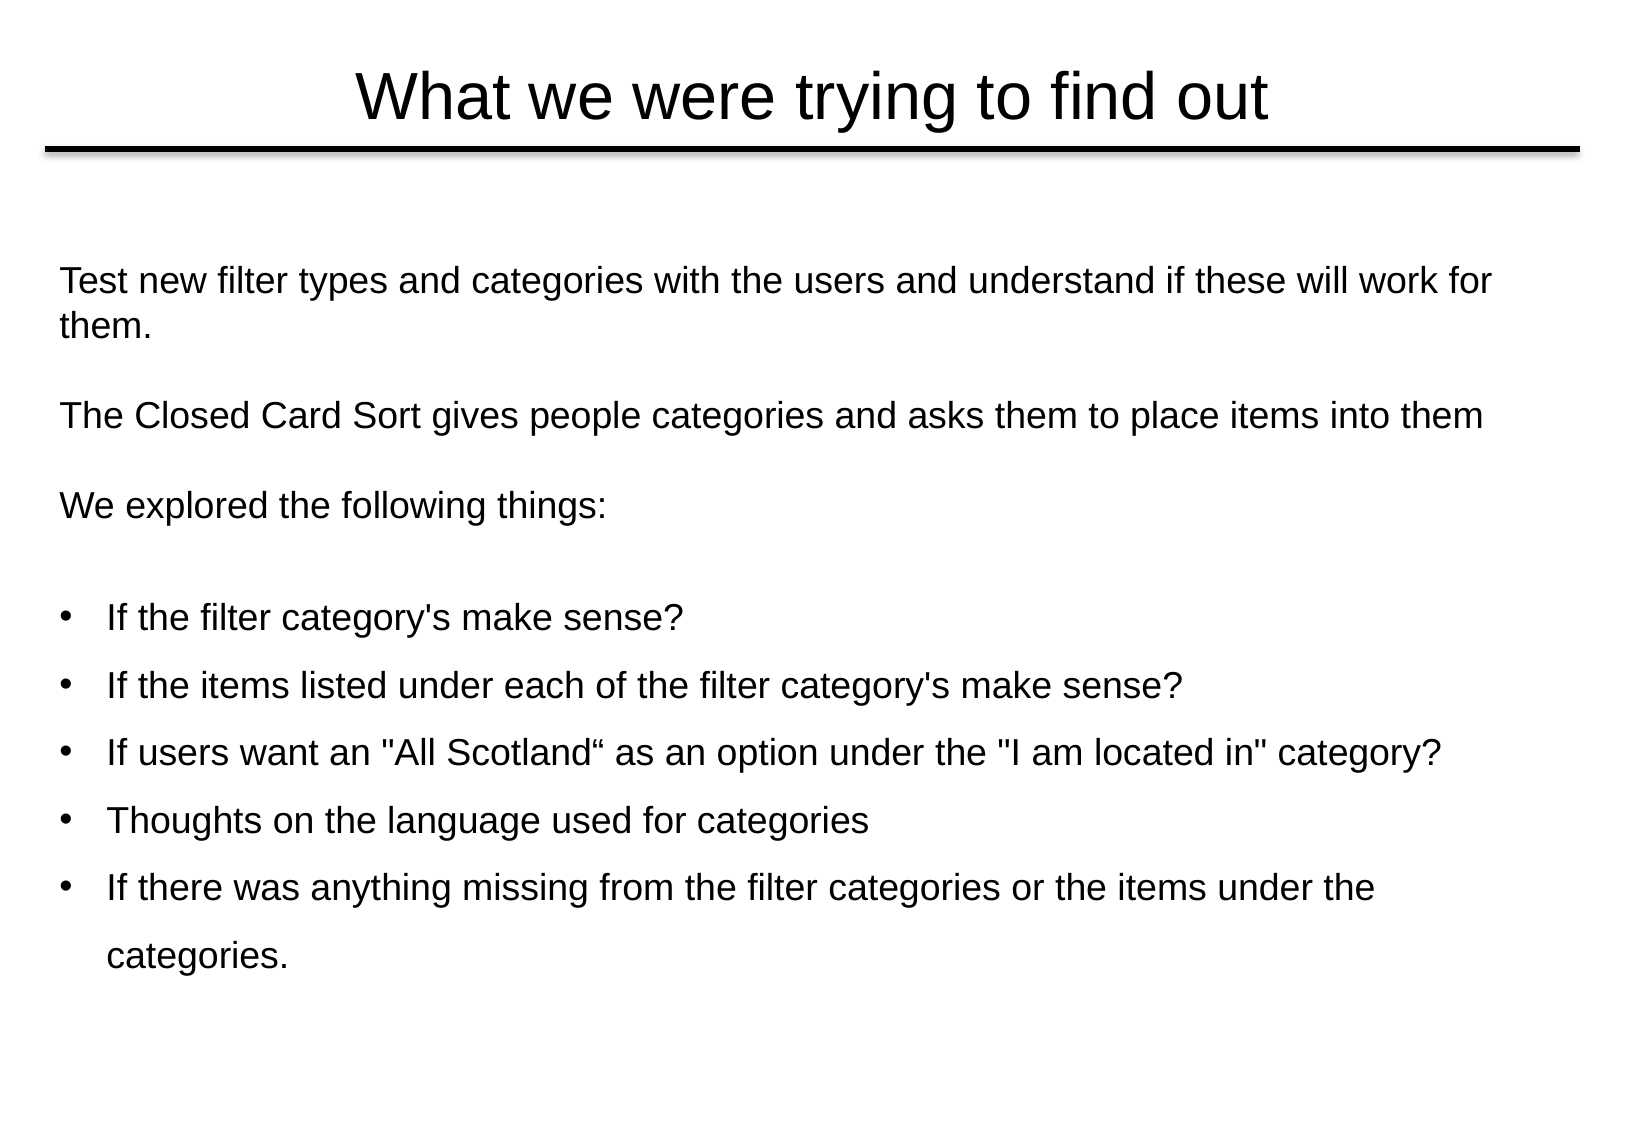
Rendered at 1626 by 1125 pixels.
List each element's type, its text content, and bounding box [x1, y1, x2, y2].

title What we were trying to find out [0, 45, 1625, 233]
text_box Test new filter types and categories with the users and understand if these will work for them. The Closed Card Sort gives people categories and asks them to place items into them We explored the following things: If the filter category's make sense? If the items listed under each of the filter category's make sense? If users want an "All Scotland“ as an option under the "I am located in" category? Thoughts on the language used for categories If there was anything missing from the filter categories or the items under the categories. [44, 248, 1581, 1119]
